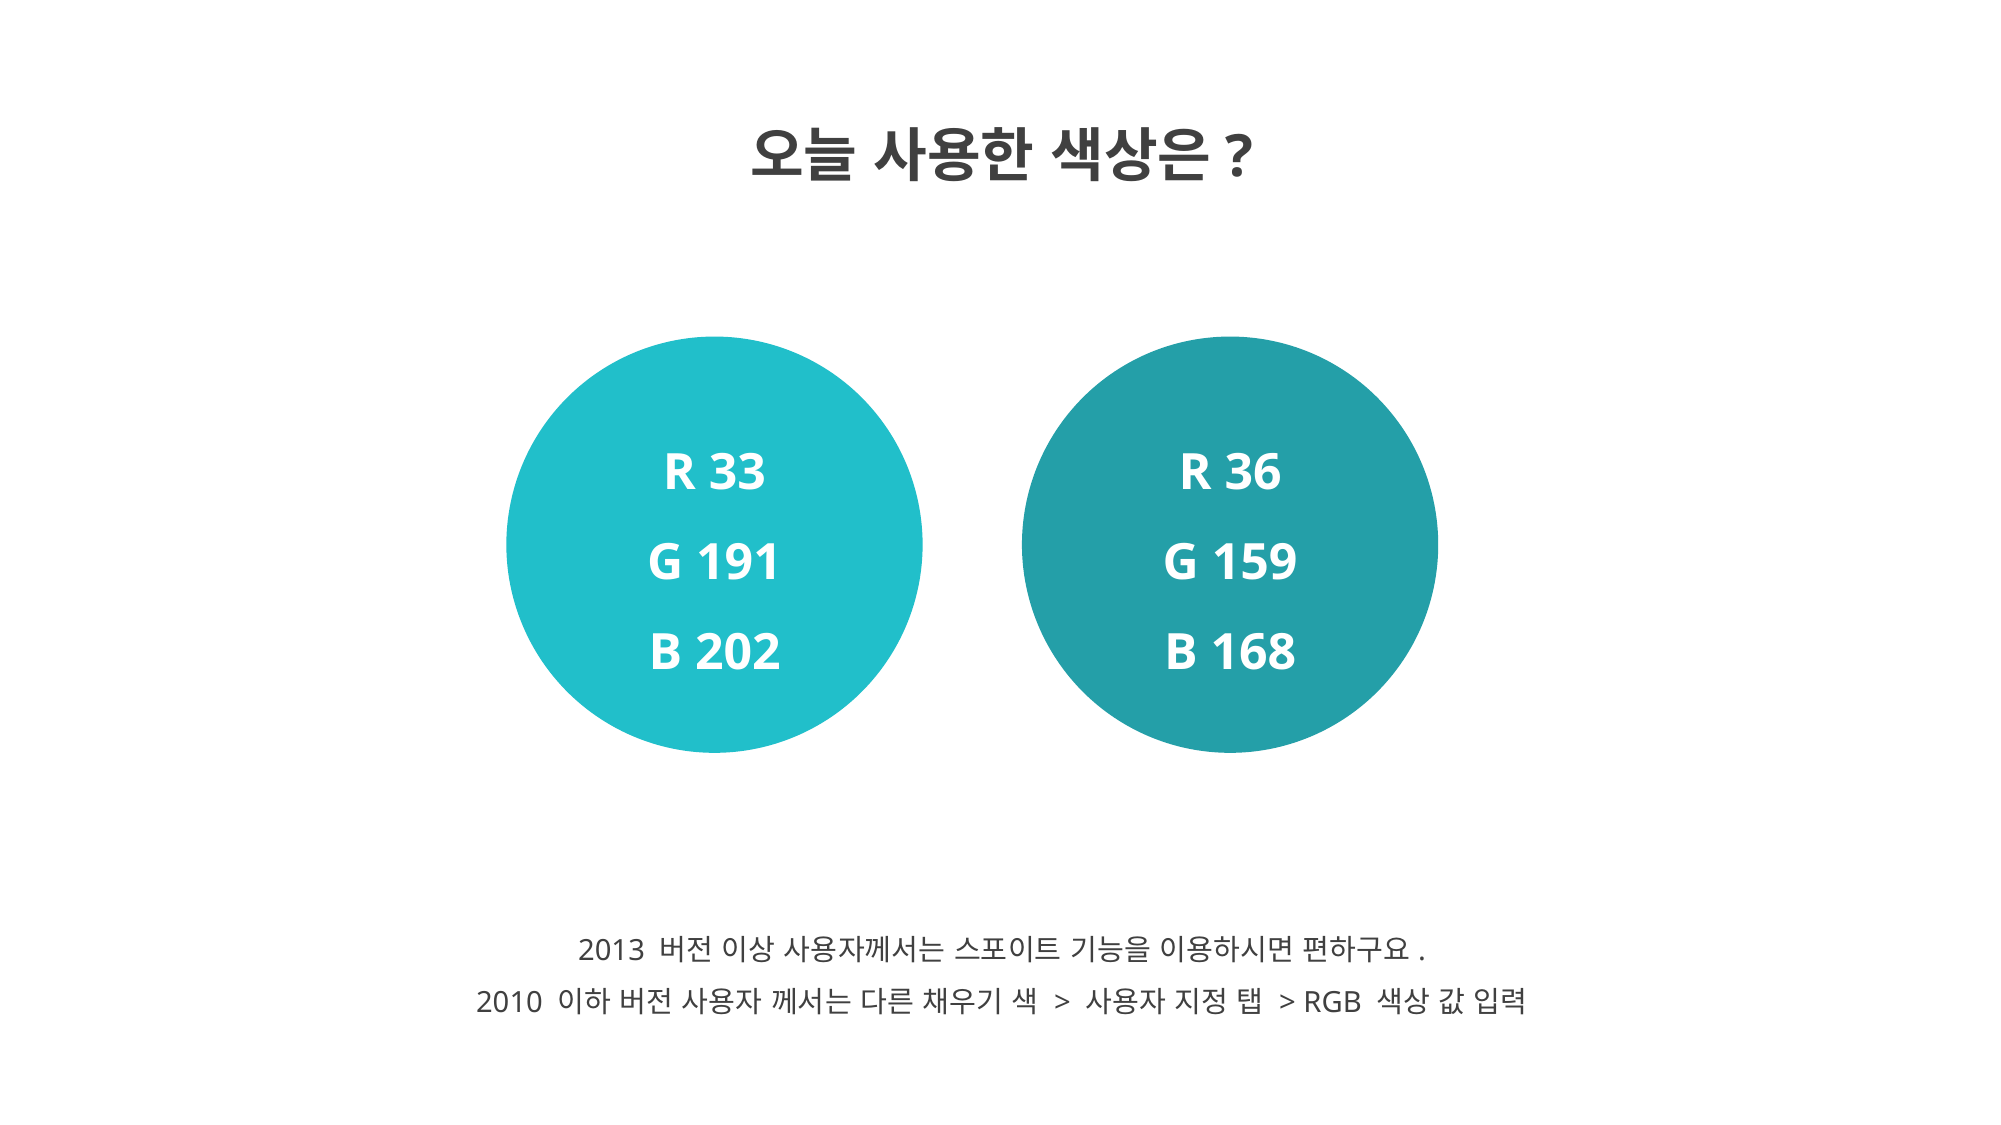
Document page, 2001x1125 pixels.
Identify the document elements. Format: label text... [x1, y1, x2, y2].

text_box 오늘 사용한 색상은? [654, 75, 1350, 196]
text_box R 33 G 191 B 202 [505, 335, 924, 754]
text_box 2013 버전 이상 사용자께서는 스포이트 기능을 이용하시면 편하구요. 2010 이하 버전 사용자 께서는 다른 채우기 색 > 사용자 지정 탭 > RGB 색상 값 입력 [402, 906, 1601, 1026]
text_box R 36 G 159 B 168 [1020, 335, 1440, 754]
